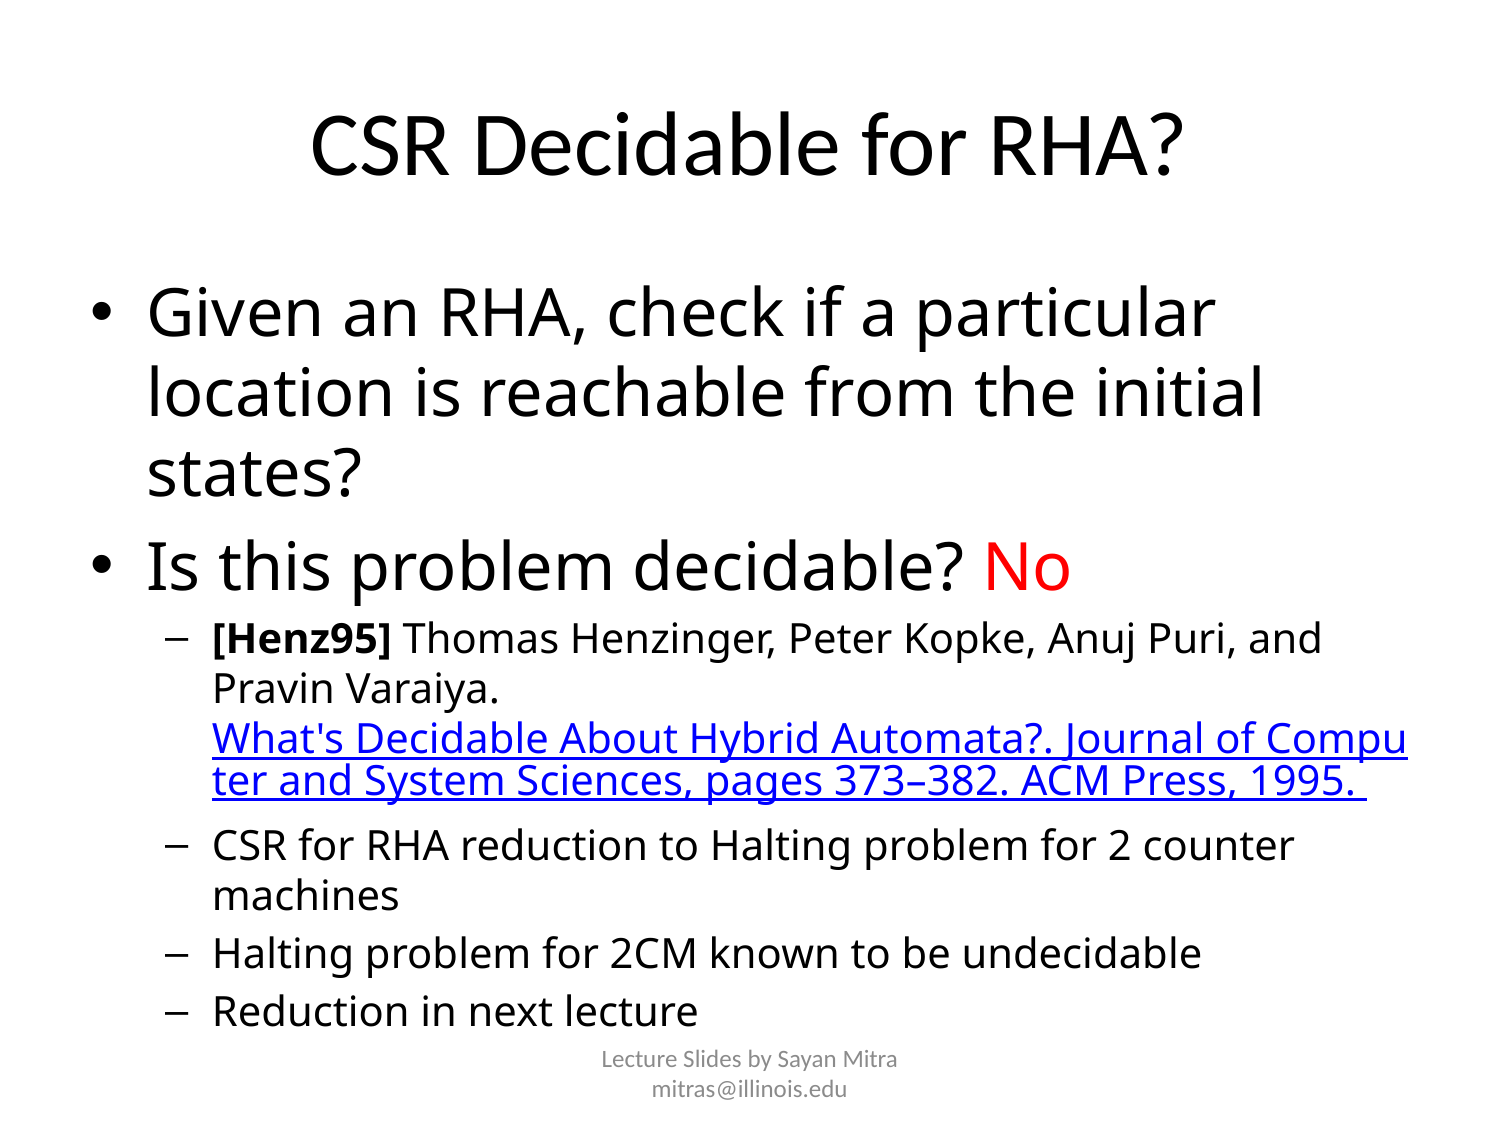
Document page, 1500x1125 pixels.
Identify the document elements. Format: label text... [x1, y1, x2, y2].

footer Lecture Slides by Sayan Mitra mitras@illinois.edu [512, 1042, 988, 1103]
list Given an RHA, check if a particular location is reachable from the initial states? Is this problem decidable? No [Henz95] Thomas Henzinger, Peter Kopke, Anuj Puri, and Pravin Varaiya. What's Decidable About Hybrid Automata?. Journal of Computer and System Sciences, pages 373–382. ACM Press, 1995. CSR for RHA reduction to Halting problem for 2 counter machines Halting problem for 2CM known to be undecidable Reduction in next lecture [75, 262, 1425, 1005]
title CSR Decidable for RHA? [75, 45, 1425, 233]
